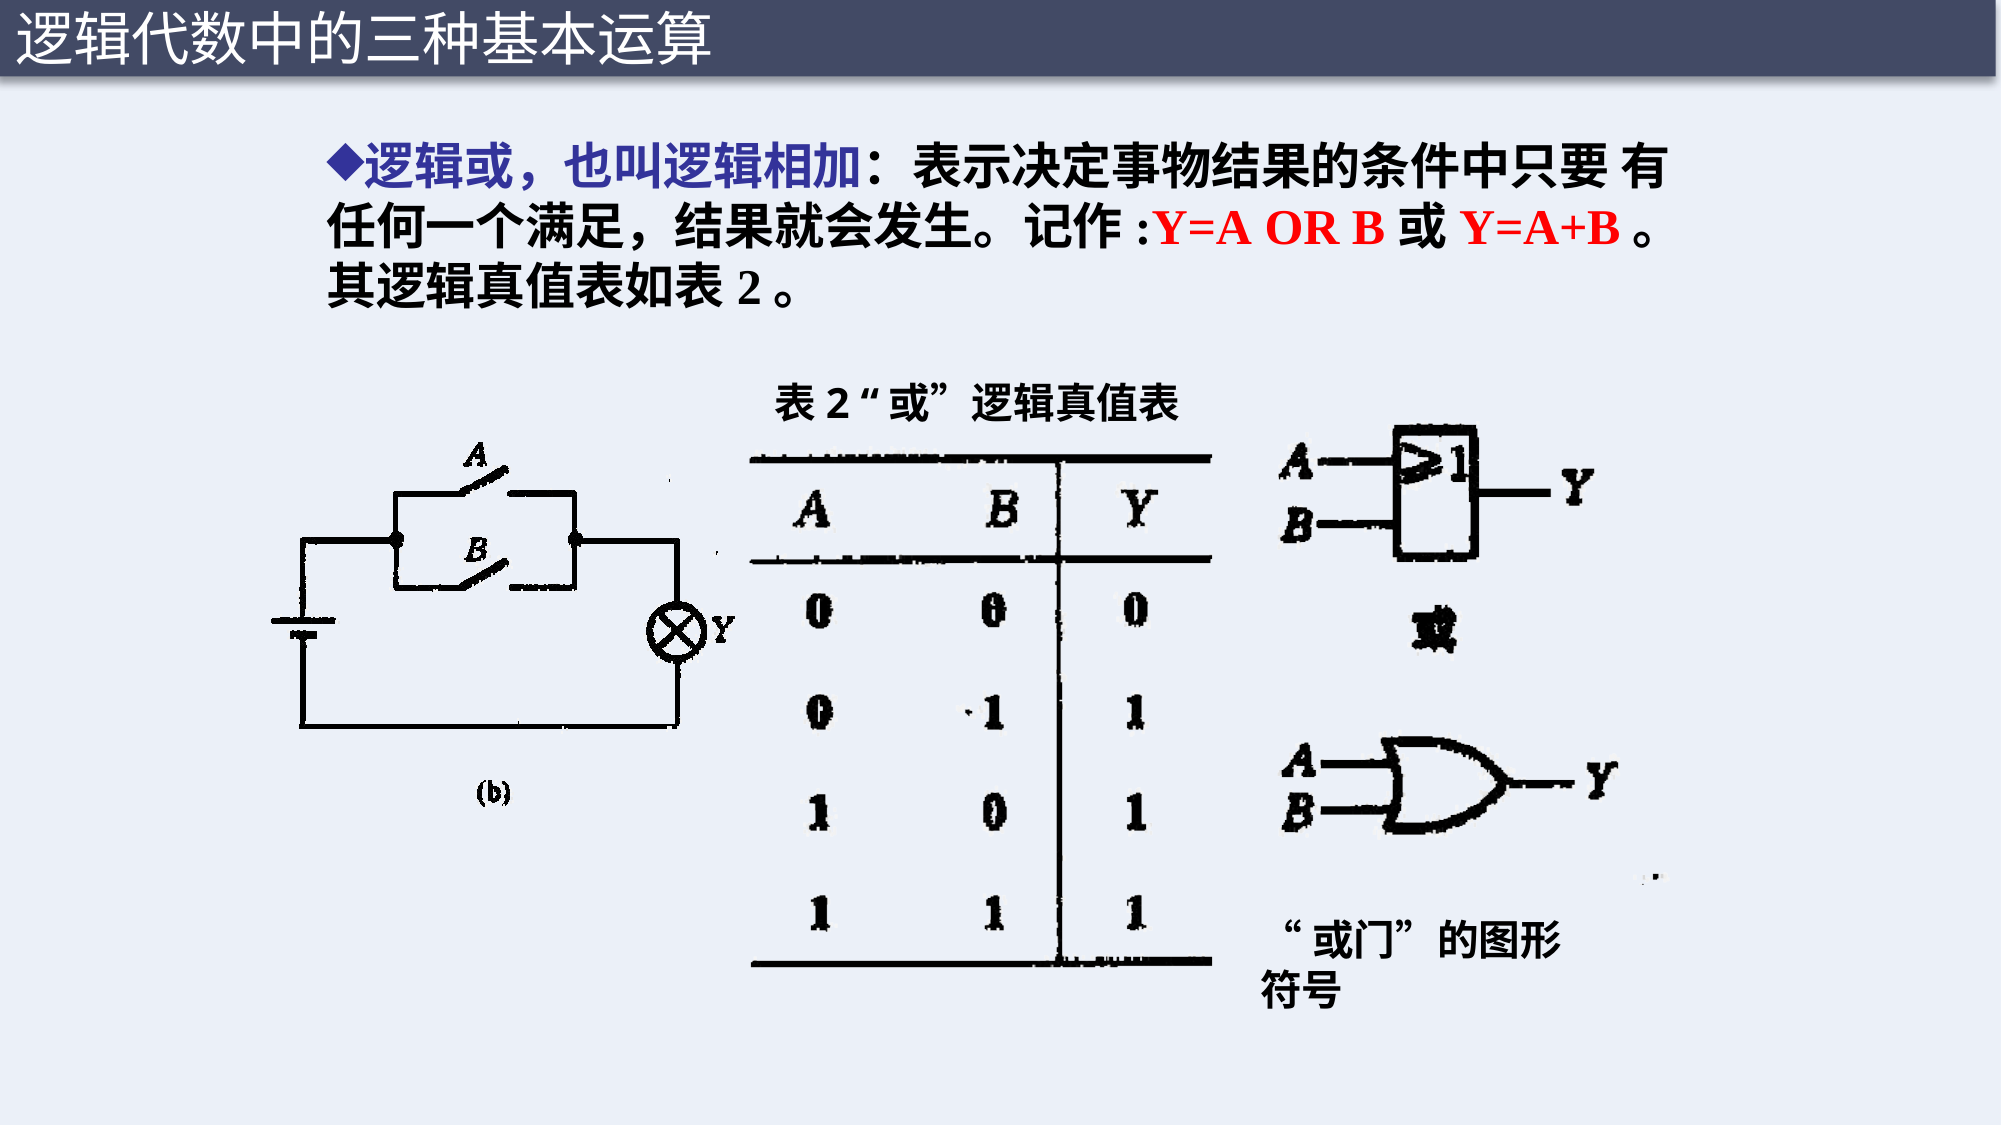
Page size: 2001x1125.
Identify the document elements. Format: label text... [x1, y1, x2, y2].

text_box 逻辑或，也叫逻辑相加：表示决定事物结果的条件中只要 有任何一个满足，结果就会发生。记作:Y=A OR B或Y=A+B。 其逻辑真值表如表2。 表2 “或”逻辑真值表 [253, 131, 1692, 427]
text_box [472, 726, 681, 813]
text_box [268, 442, 736, 729]
text_box “或门”的图形符号 [1258, 911, 1596, 1014]
text_box [748, 446, 1214, 969]
text_box [1273, 421, 1671, 885]
text_box 逻辑代数中的三种基本运算 [0, 0, 1086, 111]
